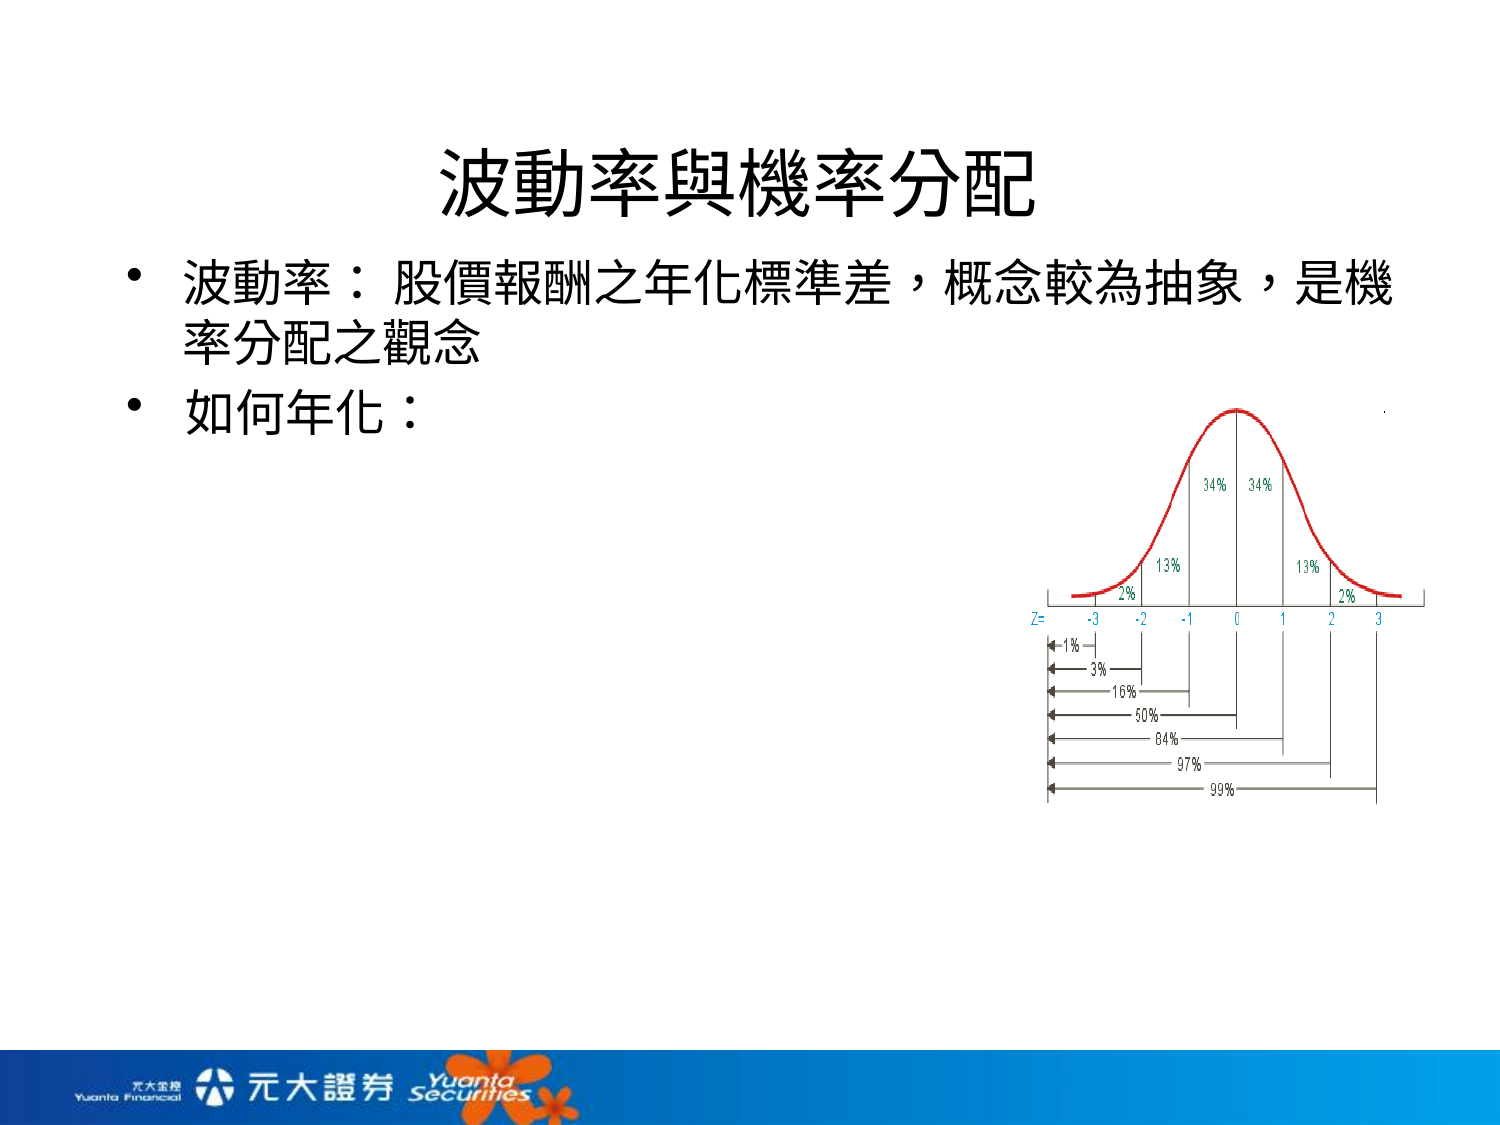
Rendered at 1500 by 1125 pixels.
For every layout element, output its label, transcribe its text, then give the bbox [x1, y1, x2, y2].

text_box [1004, 385, 1438, 835]
title 波動率與機率分配 [112, 87, 1363, 275]
picture [0, 1050, 1169, 1125]
